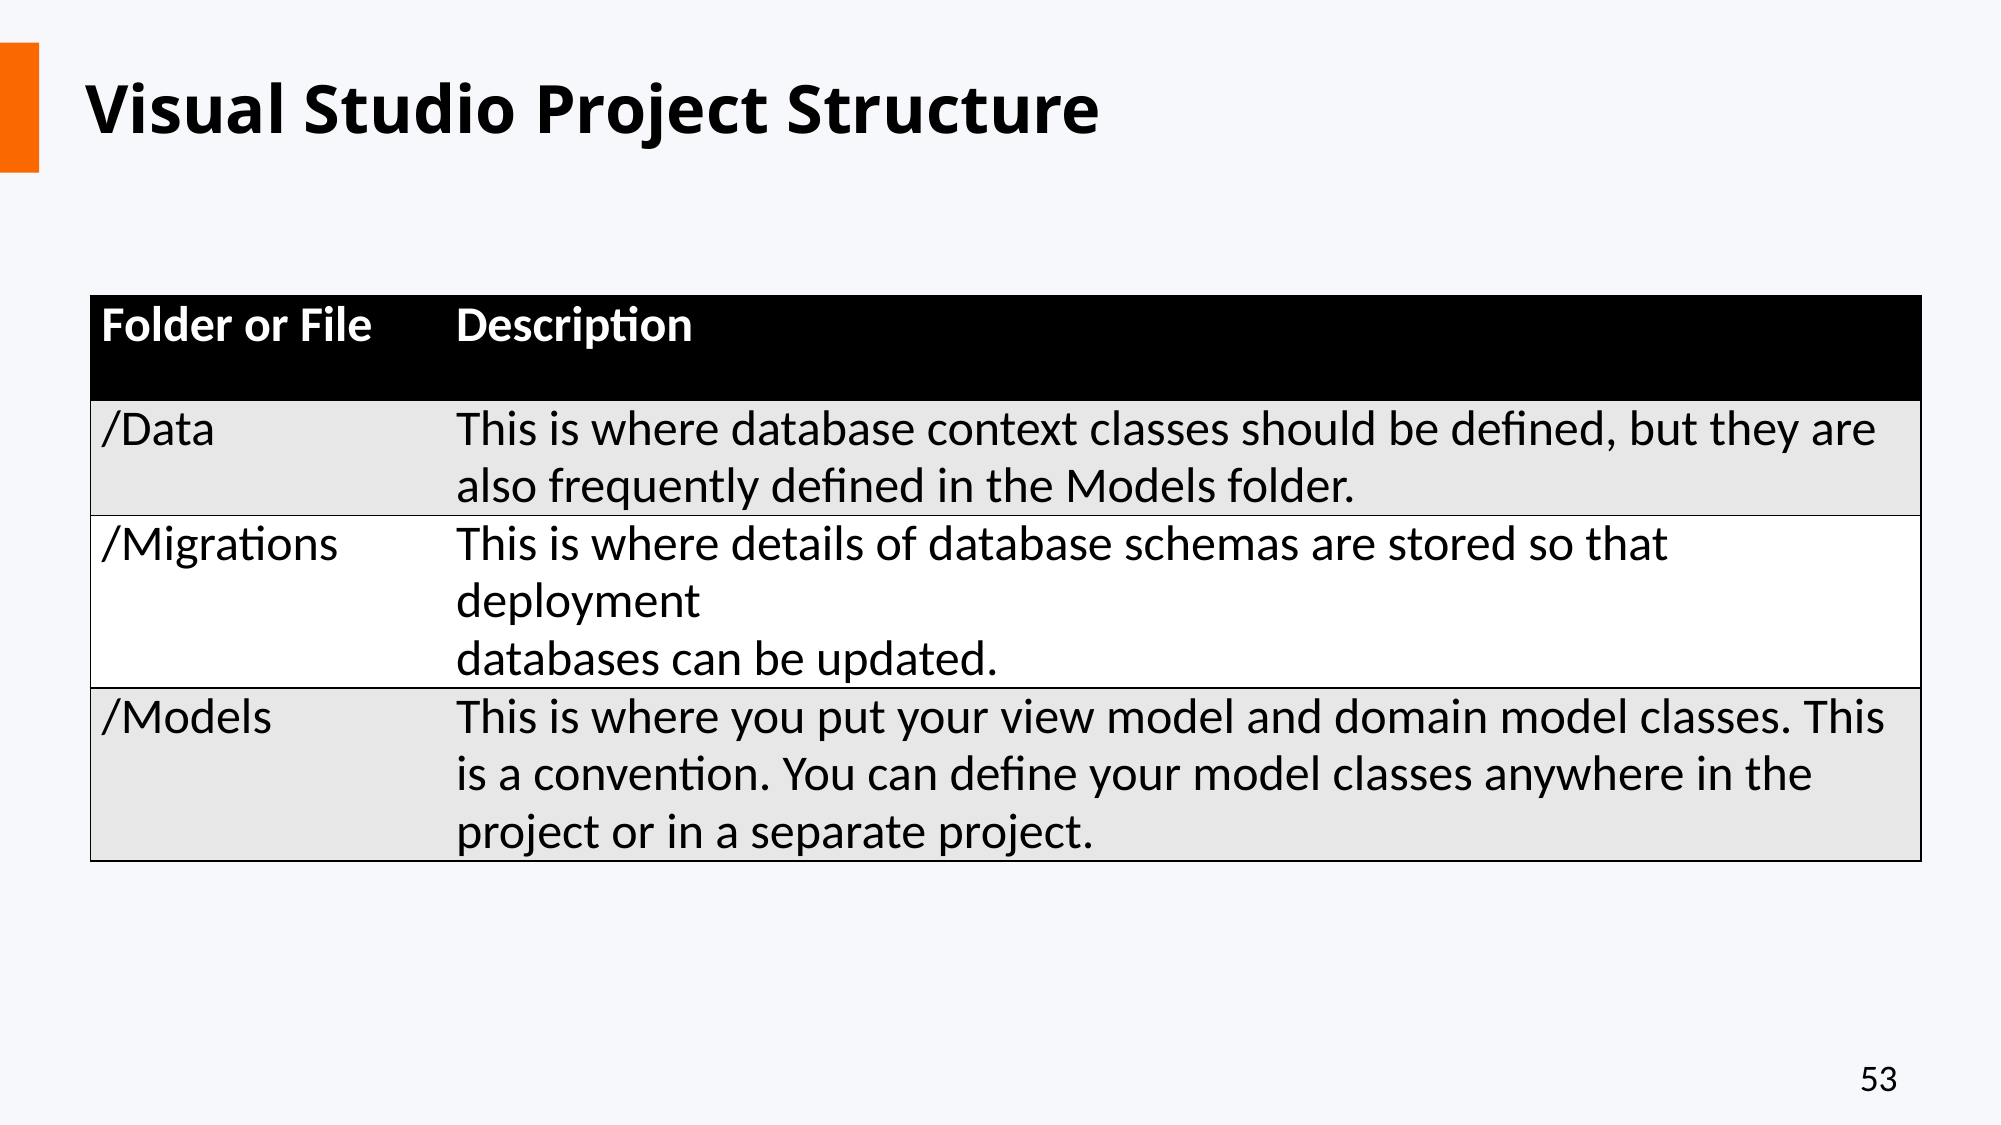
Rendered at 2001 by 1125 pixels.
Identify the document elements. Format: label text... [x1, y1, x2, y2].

table_header Folder or File [91, 297, 445, 399]
table_cell /Models [91, 689, 445, 860]
table_cell This is where database context classes should be defined, but they are also frequently defined in the Models folder. [445, 401, 1920, 515]
table_cell /Migrations [91, 516, 445, 687]
table_header Description [445, 297, 1920, 399]
table_cell /Data [91, 401, 445, 515]
title Visual Studio Project Structure [70, 42, 1489, 171]
table_cell This is where details of database schemas are stored so that deployment databases can be updated. [445, 516, 1920, 687]
table_cell This is where you put your view model and domain model classes. This is a convention. You can define your model classes anywhere in the project or in a separate project. [445, 689, 1920, 860]
